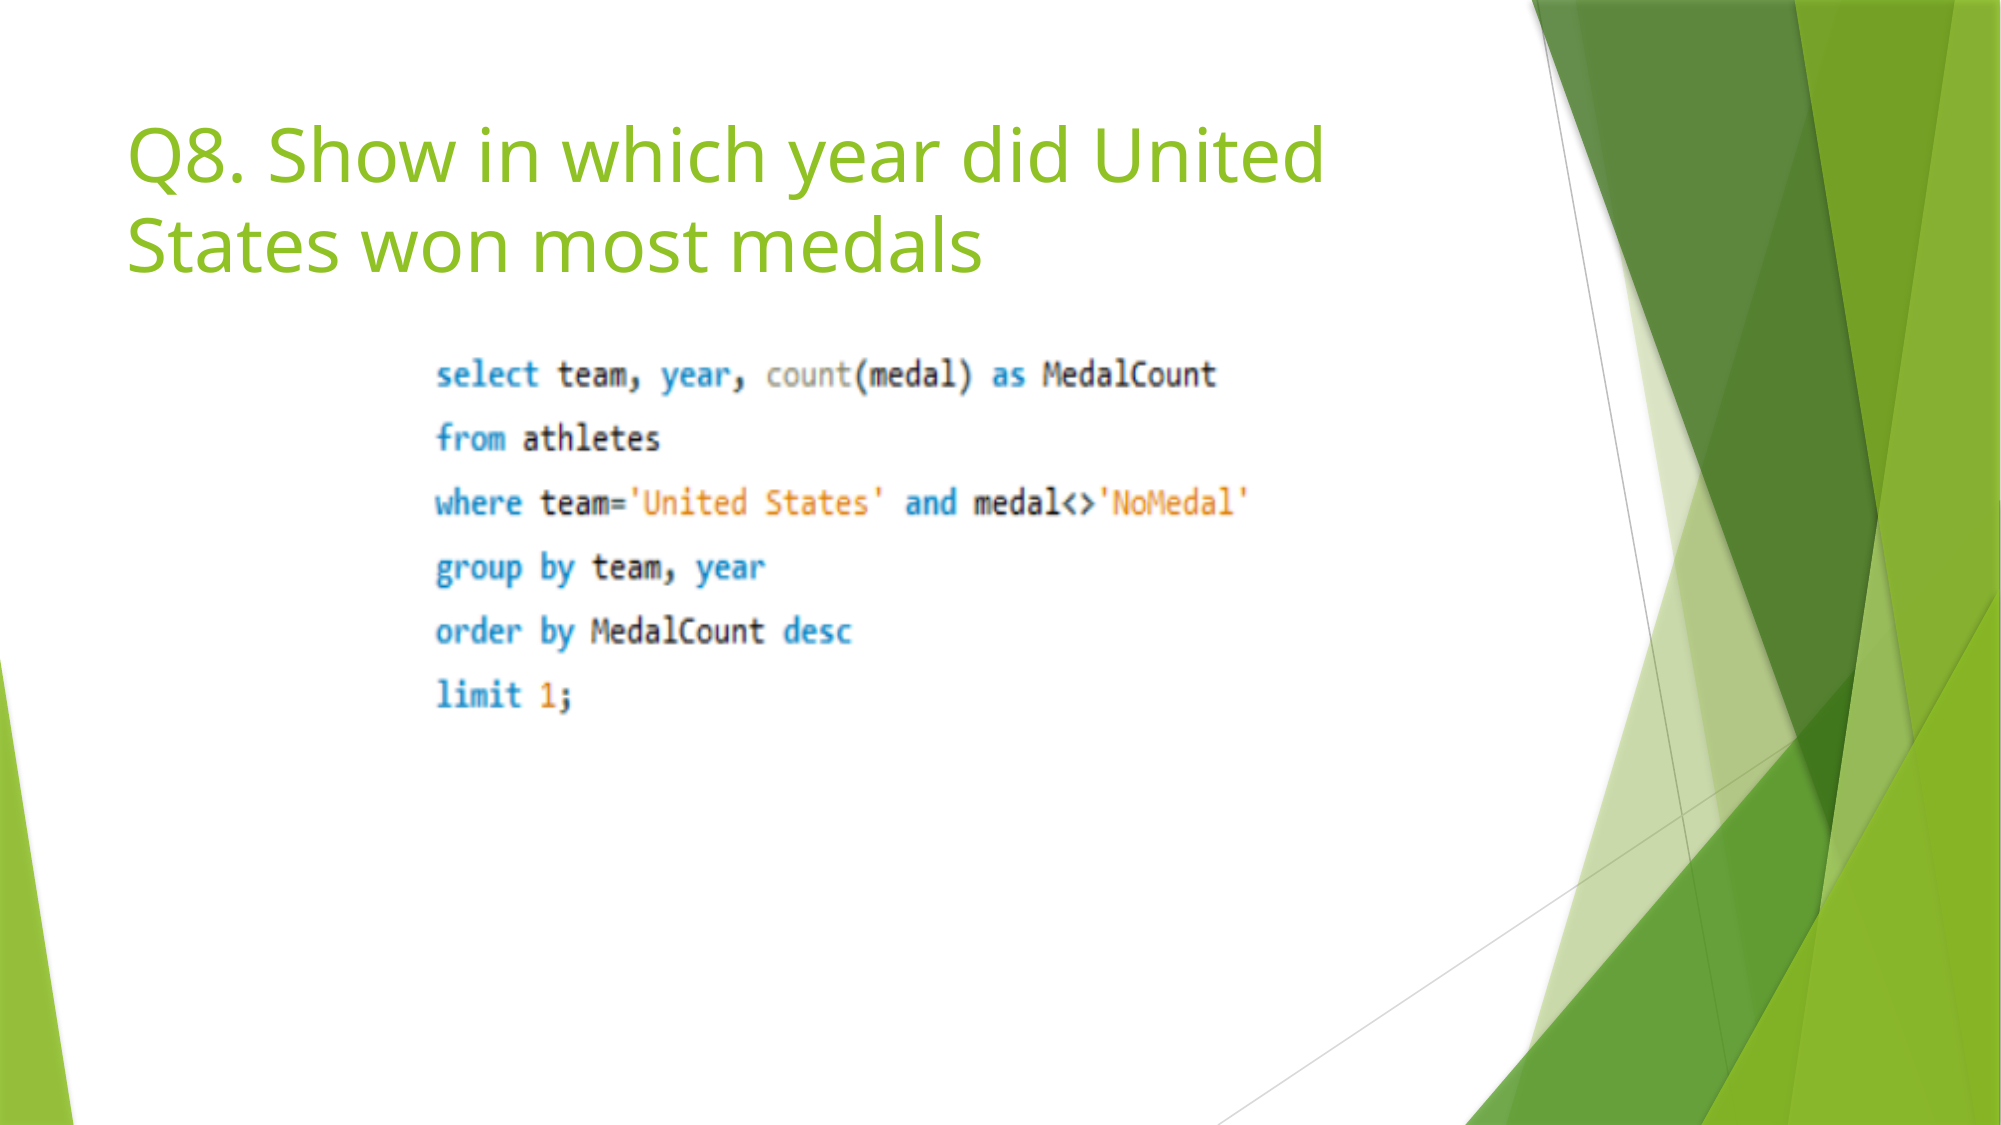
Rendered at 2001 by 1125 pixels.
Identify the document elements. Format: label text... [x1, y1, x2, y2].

title Q8. Show in which year did United States won most medals [111, 99, 1522, 317]
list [421, 333, 1267, 768]
